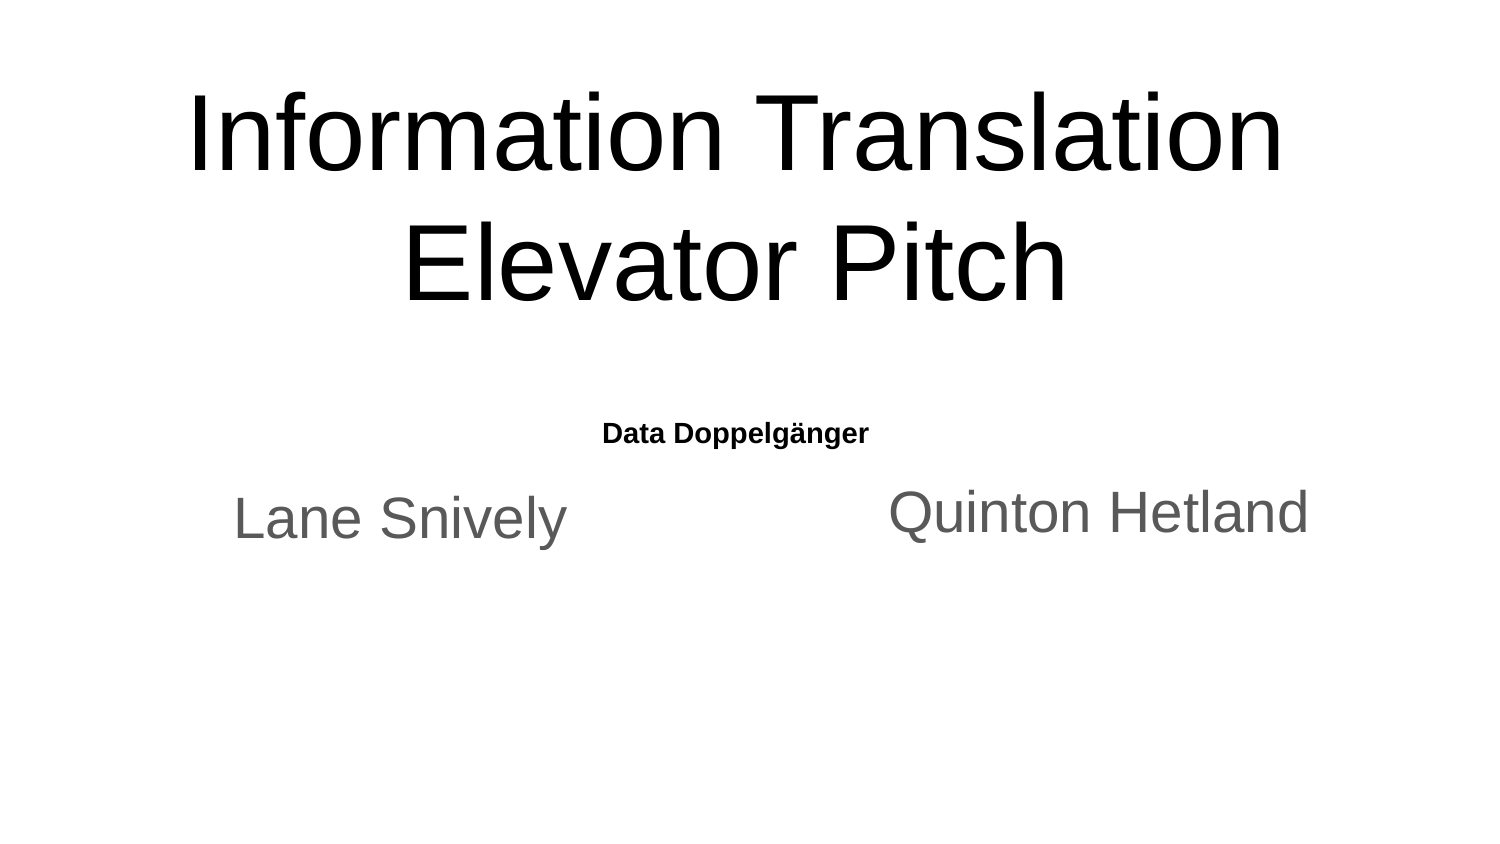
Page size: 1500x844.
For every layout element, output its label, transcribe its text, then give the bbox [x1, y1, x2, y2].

title Information Translation Elevator Pitch [36, 0, 1435, 337]
subtitle Quinton Hetland [750, 458, 1449, 589]
subtitle Lane Snively [51, 464, 750, 595]
text_box Data Doppelgänger [540, 399, 932, 465]
